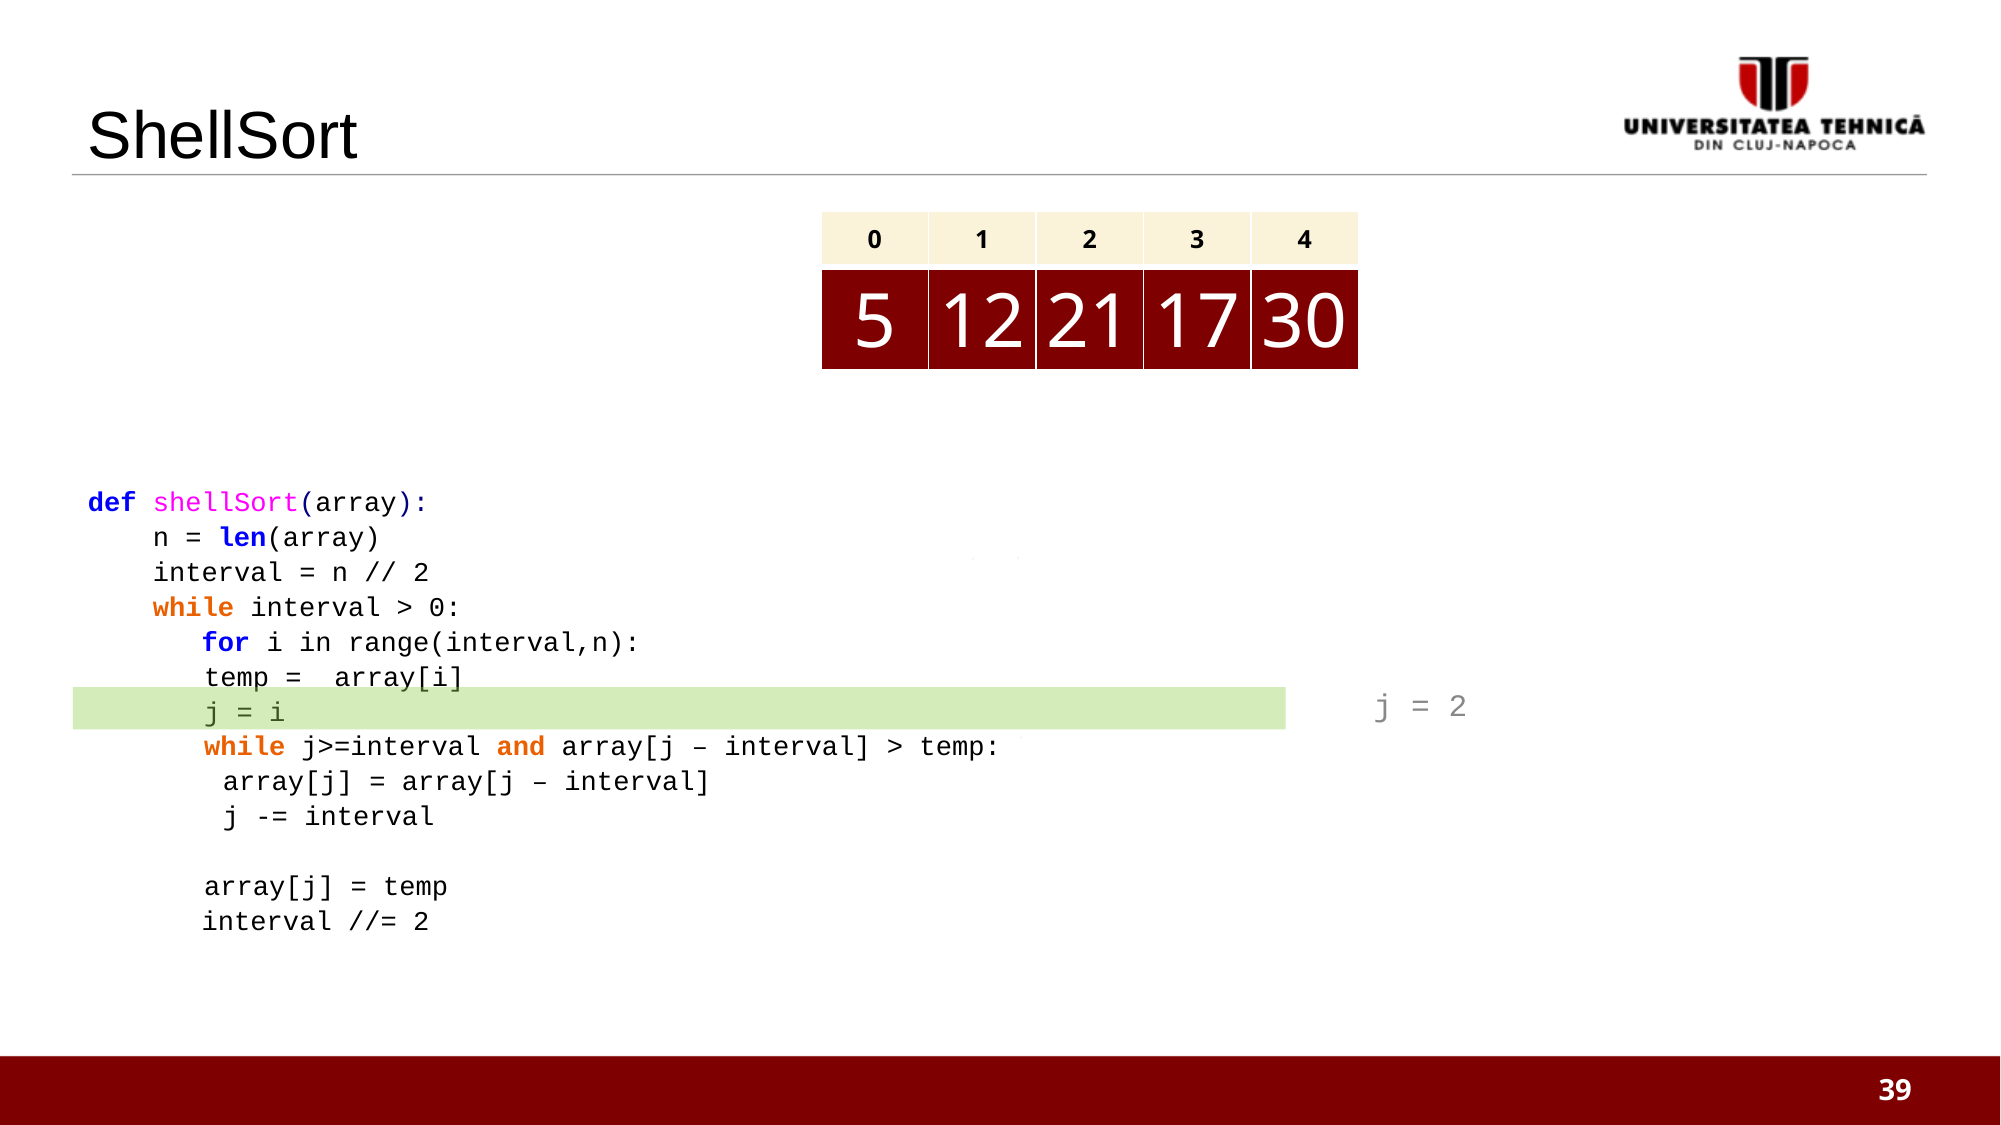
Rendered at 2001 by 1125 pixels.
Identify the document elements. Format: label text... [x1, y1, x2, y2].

table_header 4 [1252, 212, 1358, 264]
table_header 3 [1144, 212, 1250, 264]
list def shellSort(array): n = len(array) interval = n // 2 while interval > 0: for i in range(interval,n): temp = array[i] j = i while j>=interval and array[j – interval] > temp: array[j] = array[j – interval] j -= interval array[j] = temp interval //= 2 [72, 474, 1313, 1041]
table_header 1 [929, 212, 1035, 264]
table_cell 21 [1037, 270, 1143, 369]
text_box ShellSort [72, 84, 738, 179]
table_cell 5 [822, 270, 928, 369]
picture [0, 0, 2001, 1125]
table_cell 17 [1144, 270, 1250, 369]
slide_number 39 [1753, 1065, 1928, 1117]
table_header 0 [822, 212, 928, 264]
table_cell 12 [929, 270, 1035, 369]
list j = 2 [1358, 476, 1905, 1043]
table_header 2 [1037, 212, 1143, 264]
table_cell 30 [1252, 270, 1358, 369]
text_box [72, 687, 1286, 730]
